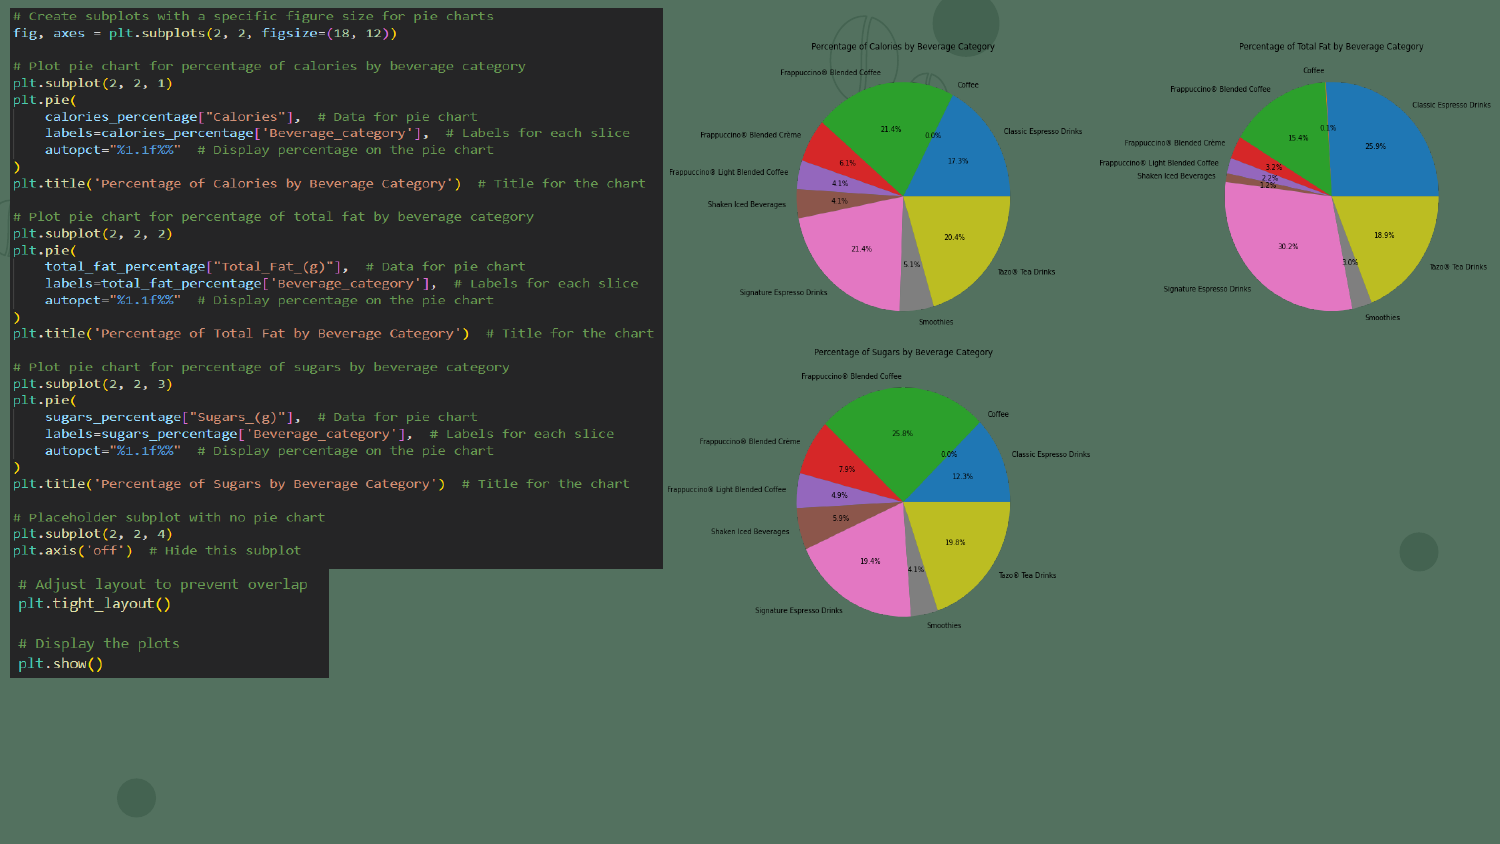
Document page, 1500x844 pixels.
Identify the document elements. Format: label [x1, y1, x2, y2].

picture [10, 8, 1500, 678]
